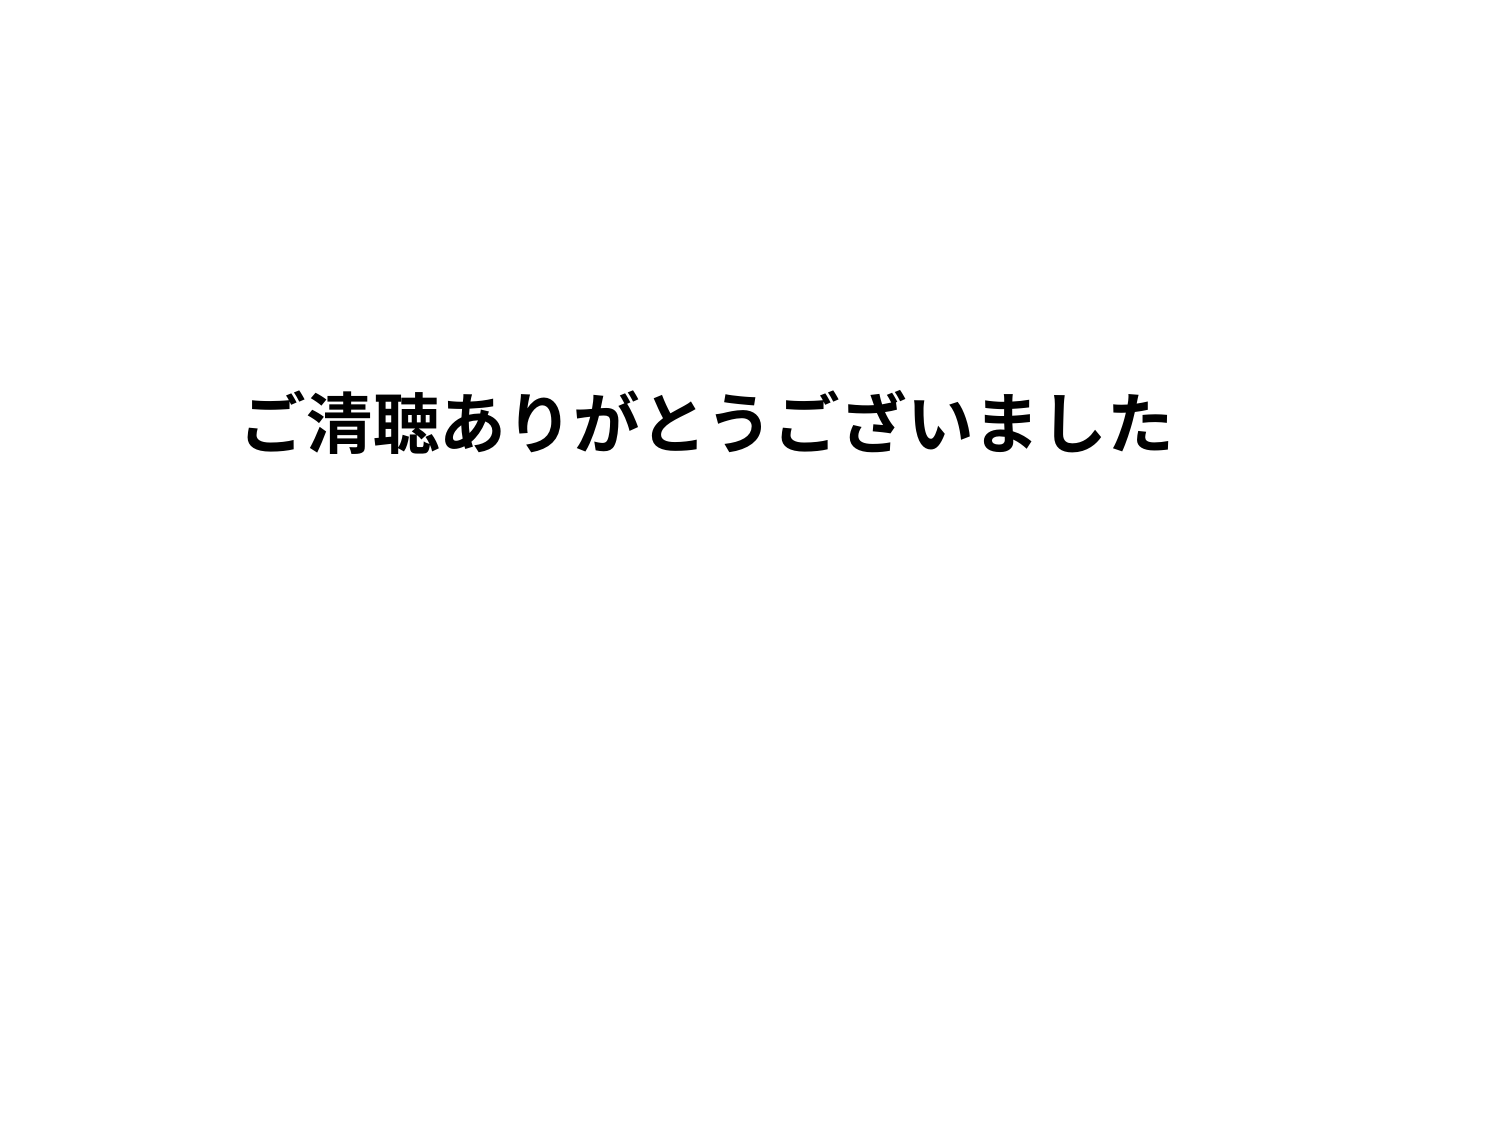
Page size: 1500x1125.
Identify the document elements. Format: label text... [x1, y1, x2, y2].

text_box ご清聴ありがとうございました [224, 374, 1275, 470]
